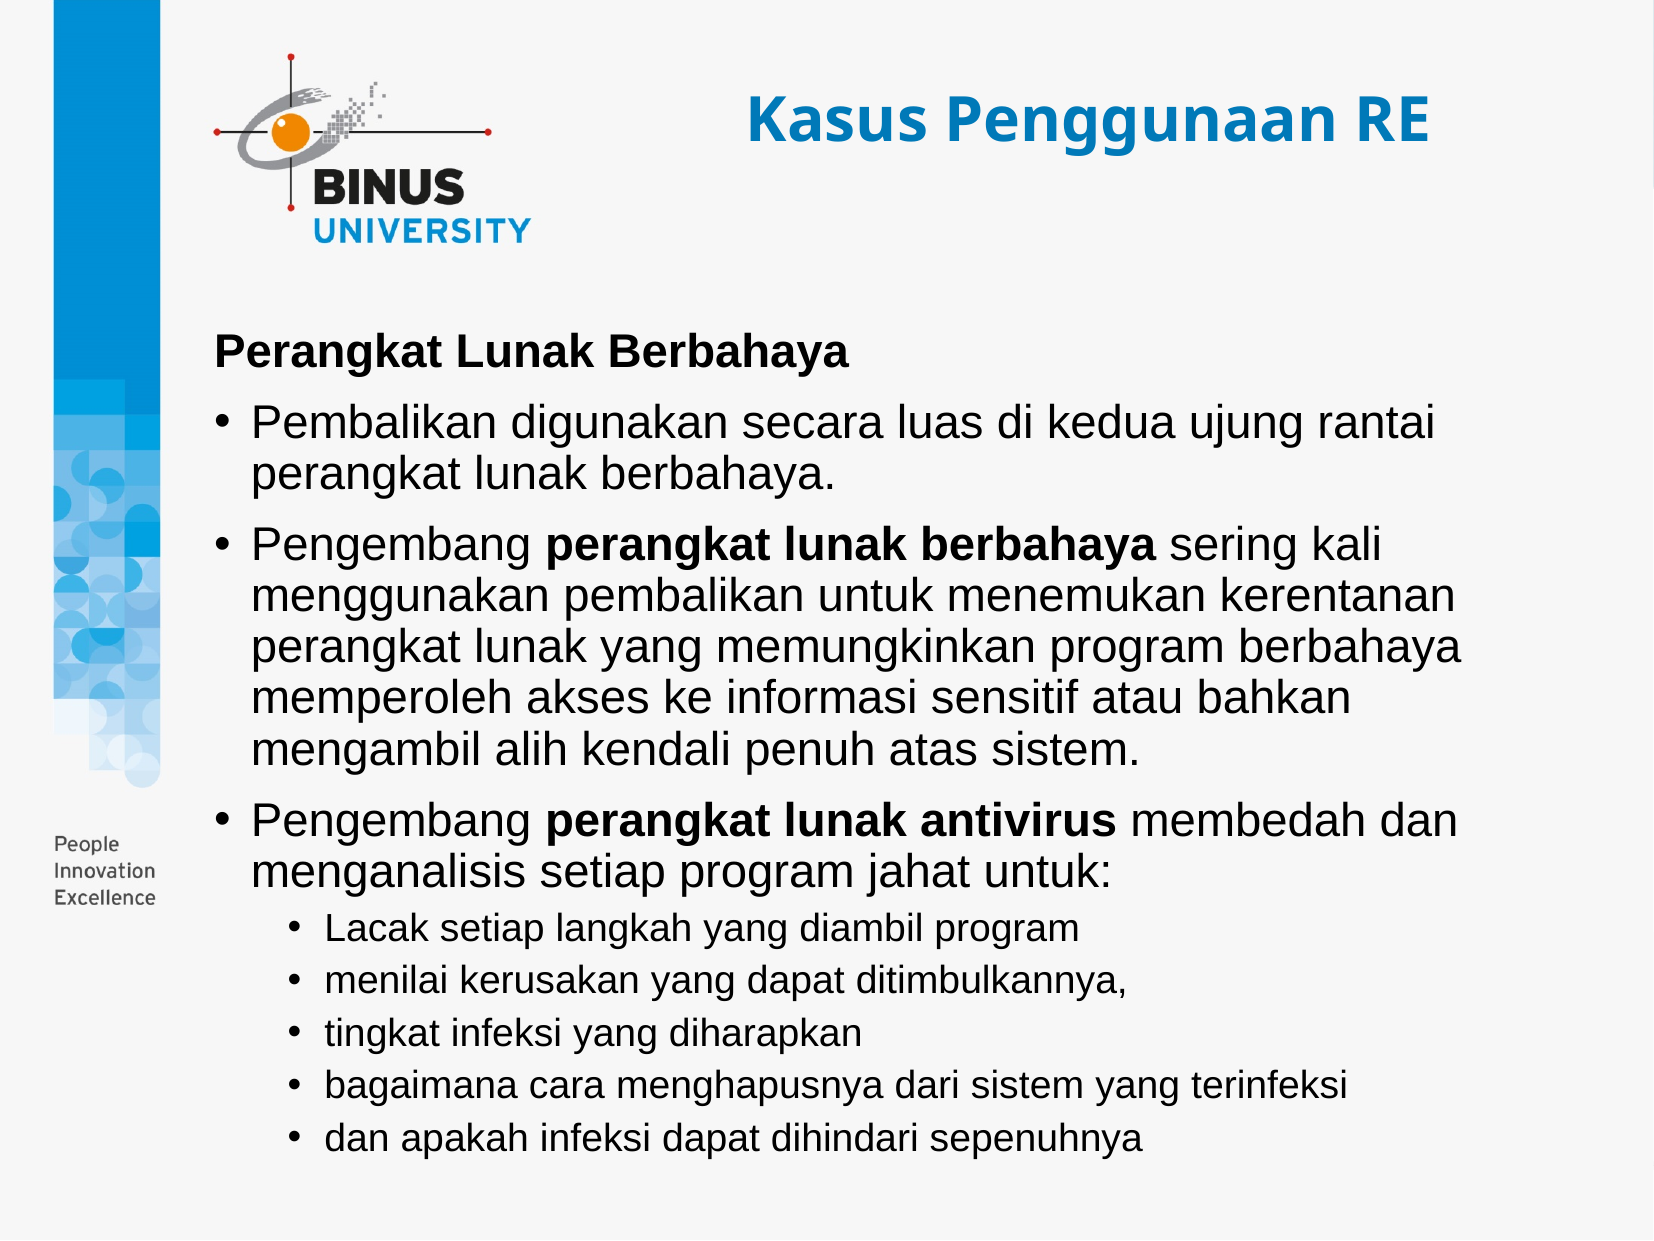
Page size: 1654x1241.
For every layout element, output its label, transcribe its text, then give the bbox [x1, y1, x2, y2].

text_box Perangkat Lunak Berbahaya Pembalikan digunakan secara luas di kedua ujung rantai perangkat lunak berbahaya. Pengembang perangkat lunak berbahaya sering kali menggunakan pembalikan untuk menemukan kerentanan perangkat lunak yang memungkinkan program berbahaya memperoleh akses ke informasi sensitif atau bahkan mengambil alih kendali penuh atas sistem. Pengembang perangkat lunak antivirus membedah dan menganalisis setiap program jahat untuk: Lacak setiap langkah yang diambil program menilai kerusakan yang dapat ditimbulkannya, tingkat infeksi yang diharapkan bagaimana cara menghapusnya dari sistem yang terinfeksi dan apakah infeksi dapat dihindari sepenuhnya [201, 320, 1565, 1171]
picture [0, 0, 1654, 932]
text_box Kasus Penggunaan RE [564, 45, 1613, 188]
